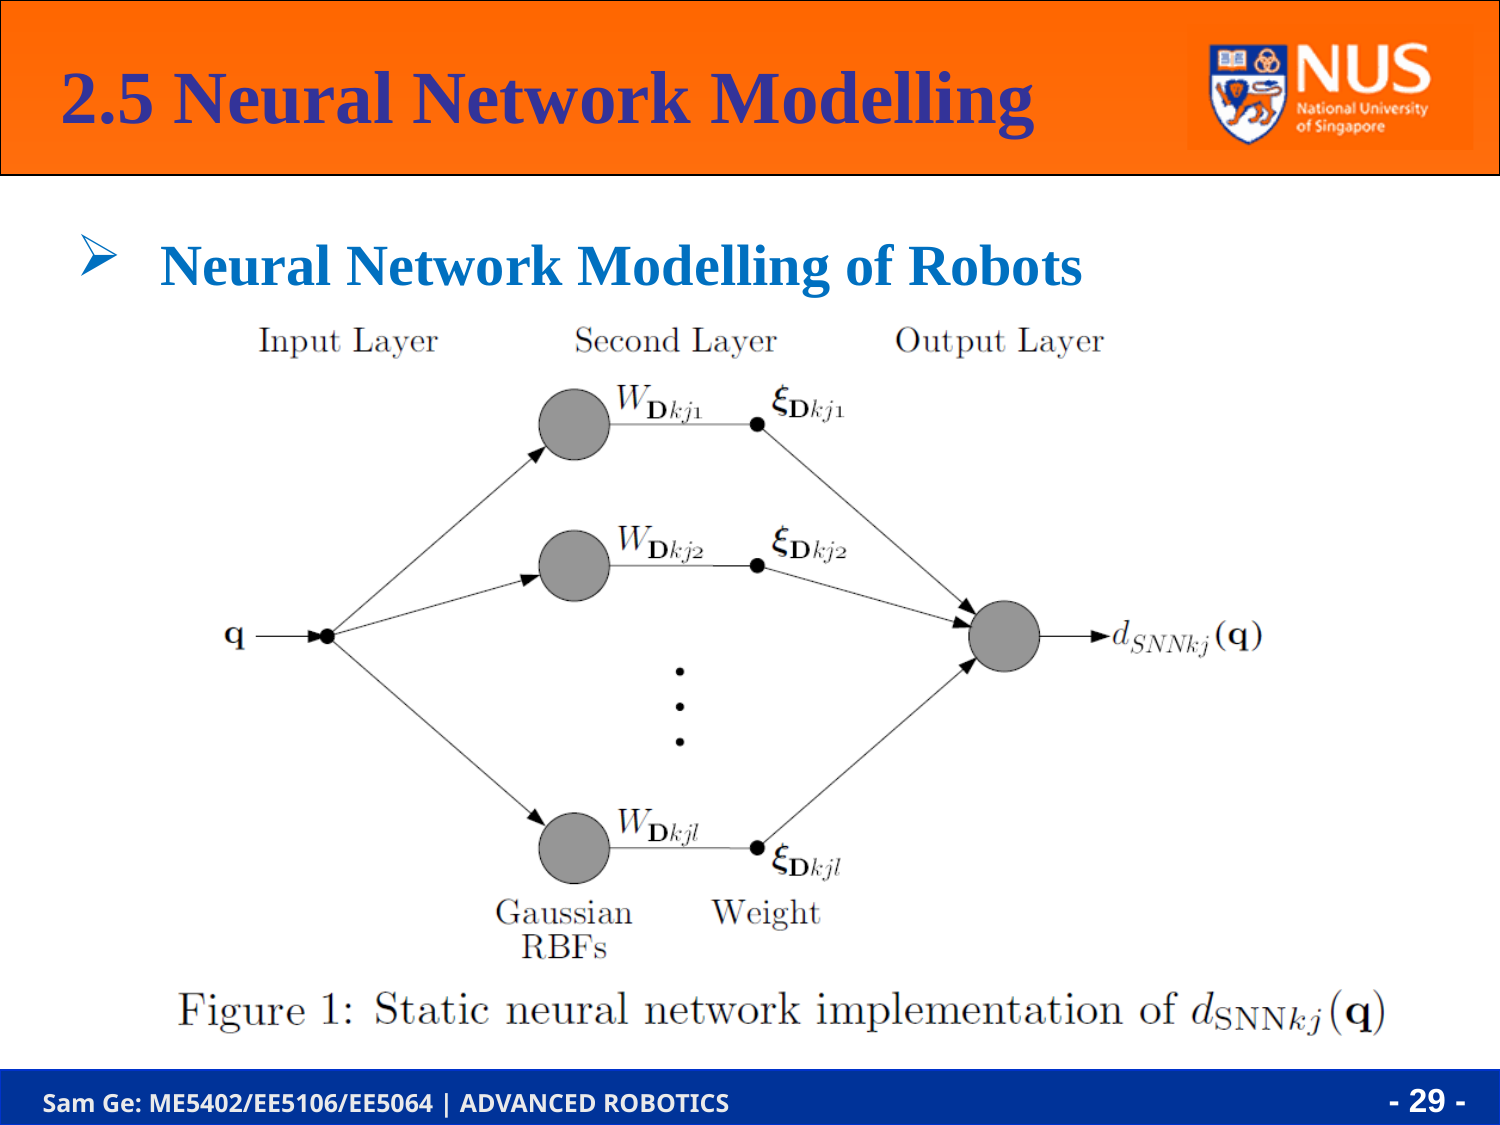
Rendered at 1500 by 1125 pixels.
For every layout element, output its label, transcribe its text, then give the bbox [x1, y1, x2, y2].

text_box - 29 - [1358, 1071, 1482, 1125]
text_box Neural Network Modelling of Robots [61, 219, 1373, 339]
picture [1187, 24, 1474, 150]
text_box 2.5 Neural Network Modelling [46, 41, 1141, 147]
picture [164, 311, 1397, 1049]
